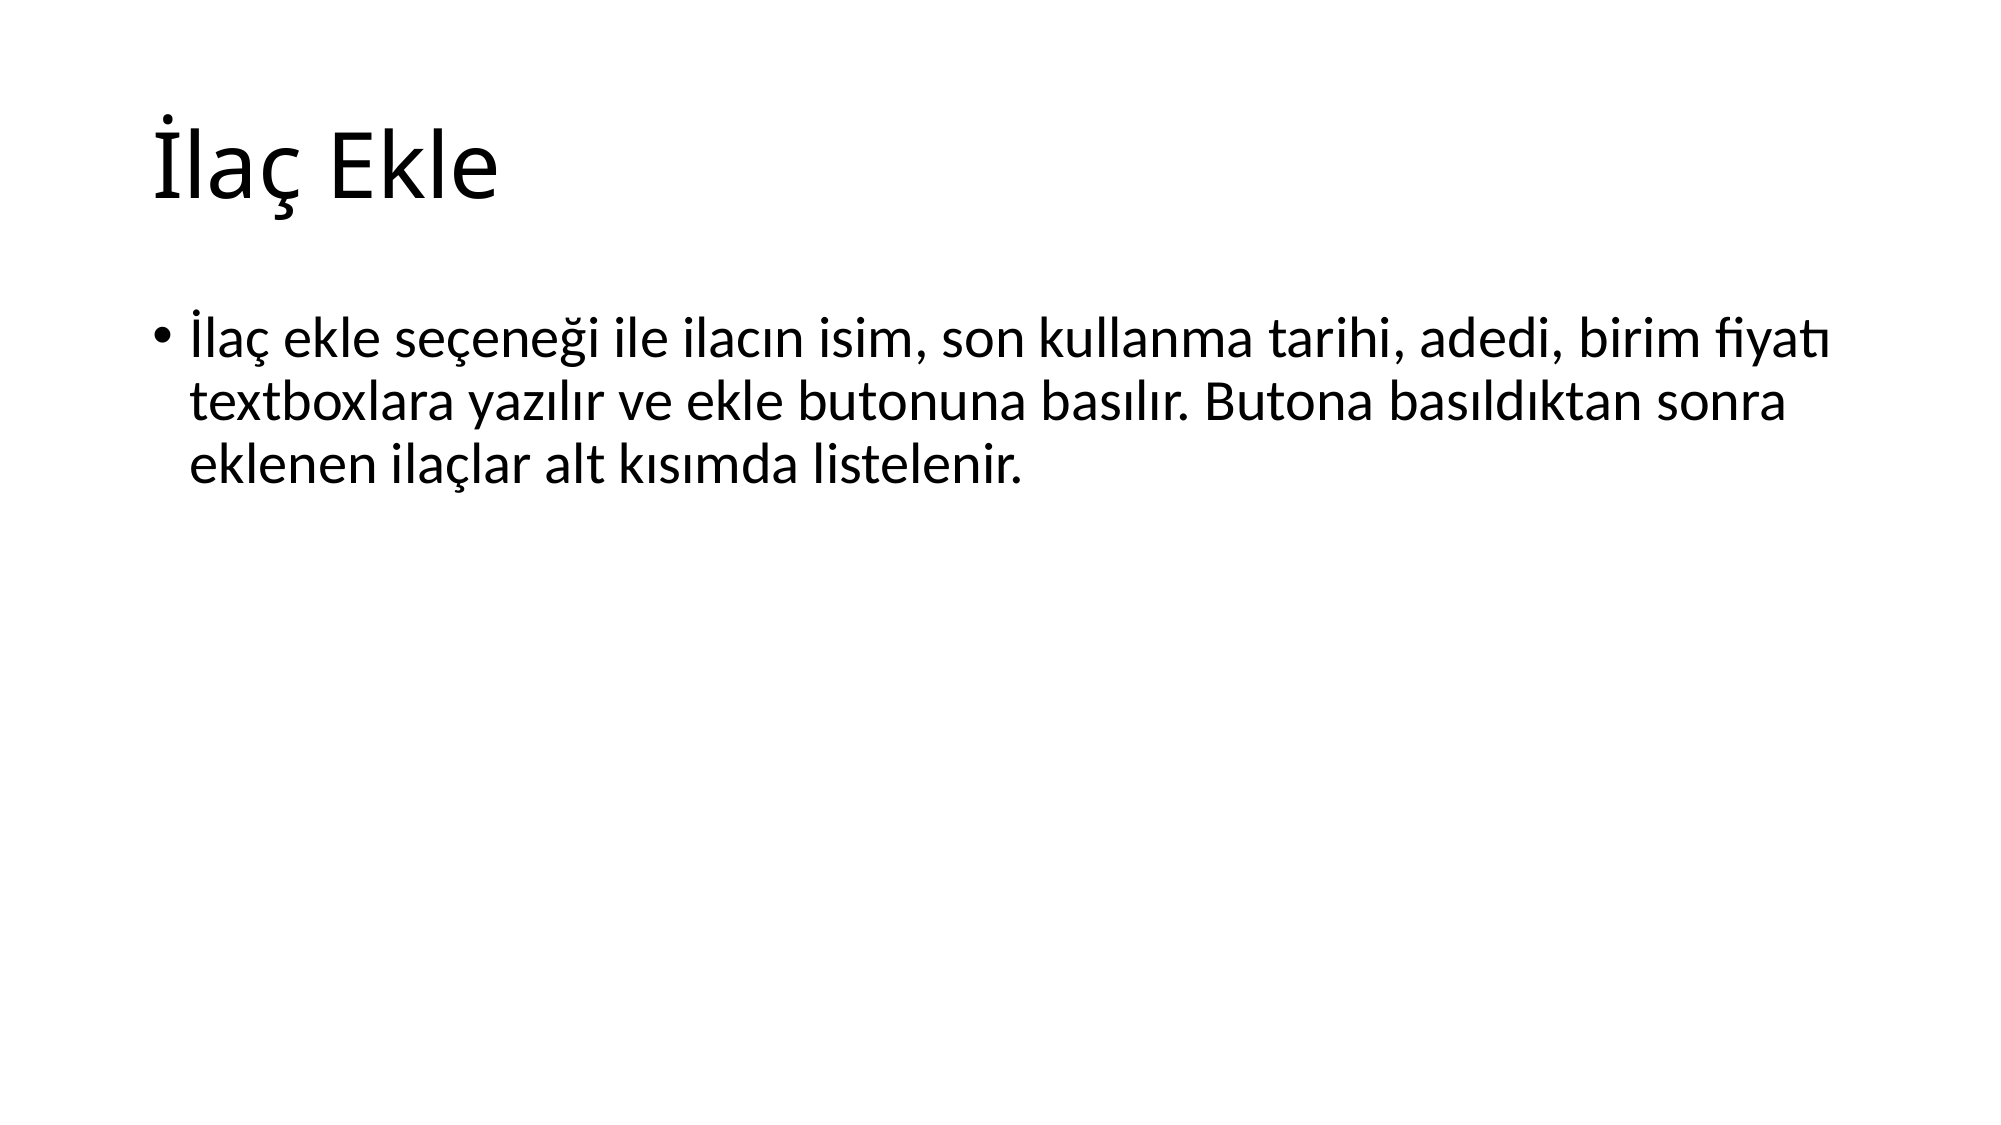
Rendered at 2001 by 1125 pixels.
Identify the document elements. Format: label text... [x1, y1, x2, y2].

list İlaç ekle seçeneği ile ilacın isim, son kullanma tarihi, adedi, birim fiyatı textboxlara yazılır ve ekle butonuna basılır. Butona basıldıktan sonra eklenen ilaçlar alt kısımda listelenir. [137, 299, 1863, 1014]
title İlaç Ekle [137, 59, 1863, 278]
